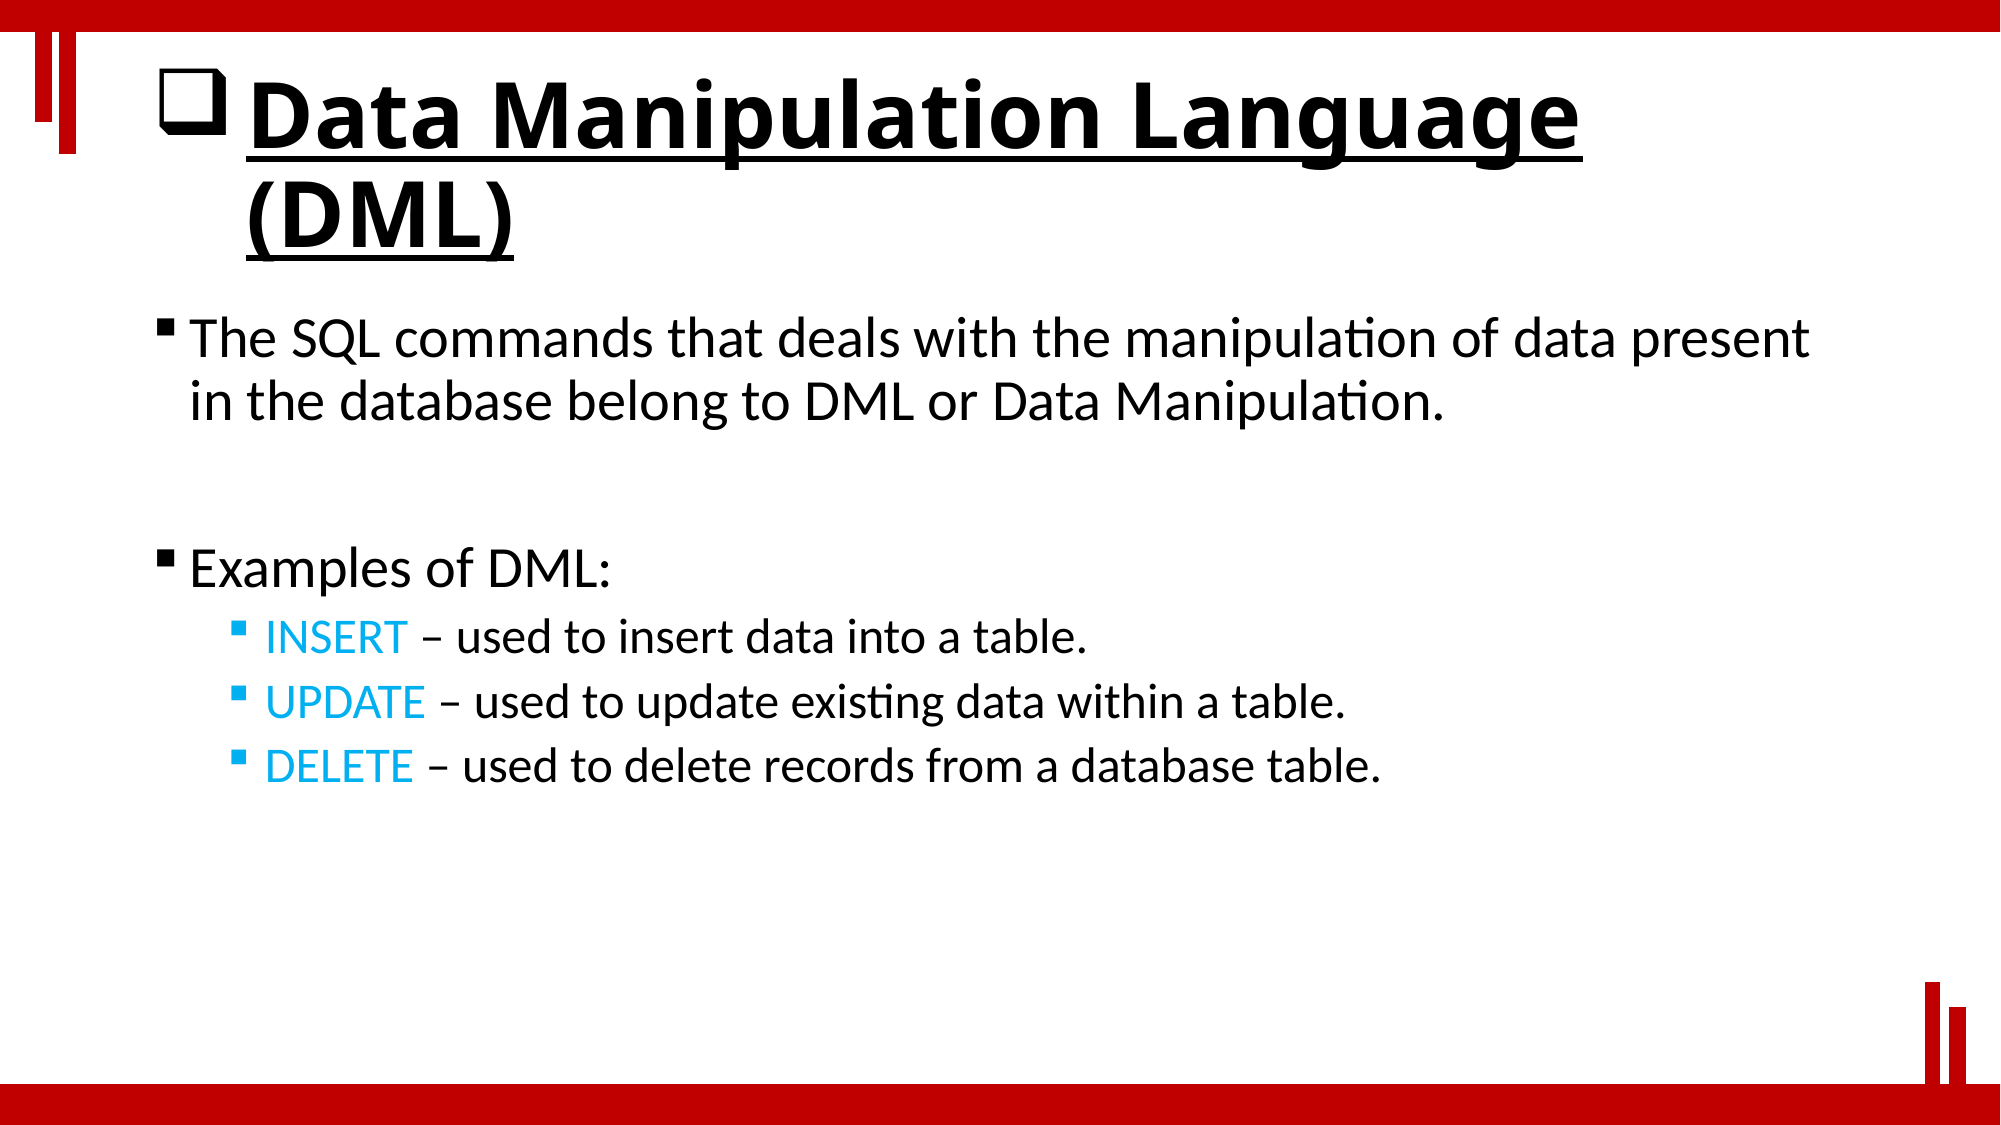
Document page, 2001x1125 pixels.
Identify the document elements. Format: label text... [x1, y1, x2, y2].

list The SQL commands that deals with the manipulation of data present in the database belong to DML or Data Manipulation. Examples of DML: INSERT – used to insert data into a table. UPDATE – used to update existing data within a table. DELETE – used to delete records from a database table. [137, 299, 1863, 1014]
title Data Manipulation Language (DML) [137, 59, 1863, 278]
